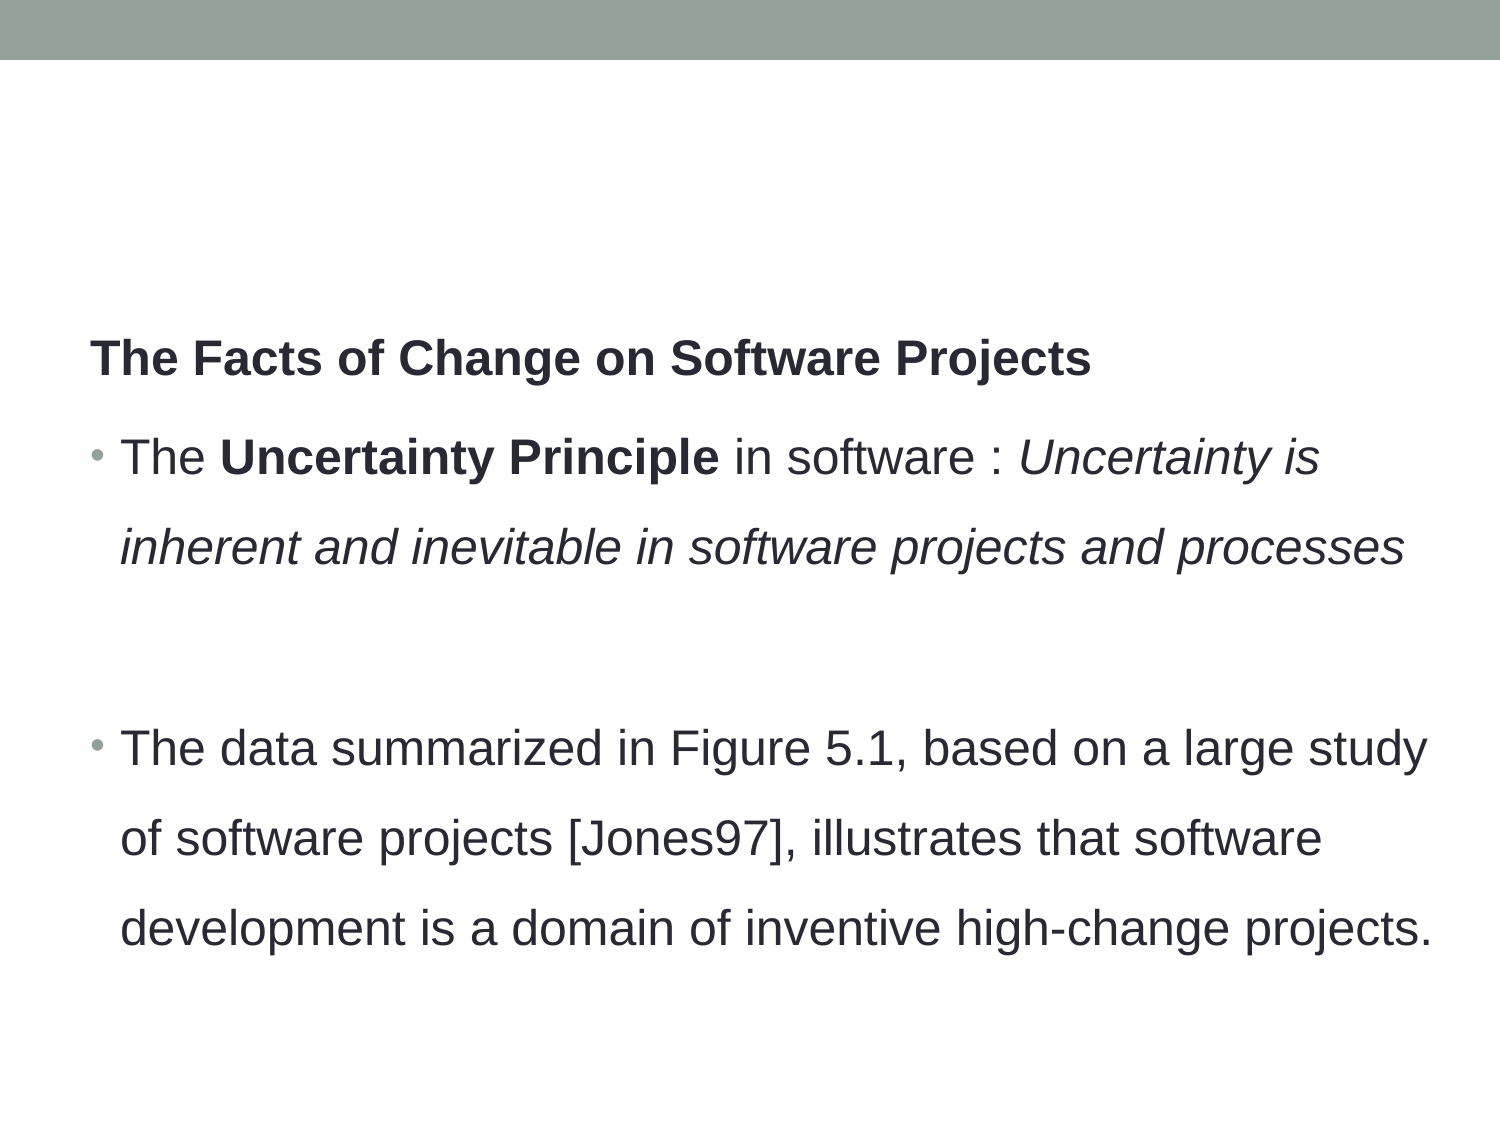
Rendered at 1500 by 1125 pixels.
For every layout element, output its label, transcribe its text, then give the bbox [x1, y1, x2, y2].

list The Facts of Change on Software Projects The Uncertainty Principle in software : Uncertainty is inherent and inevitable in software projects and processes The data summarized in Figure 5.1, based on a large study of software projects [Jones97], illustrates that software development is a domain of inventive high-change projects. [75, 287, 1463, 1063]
